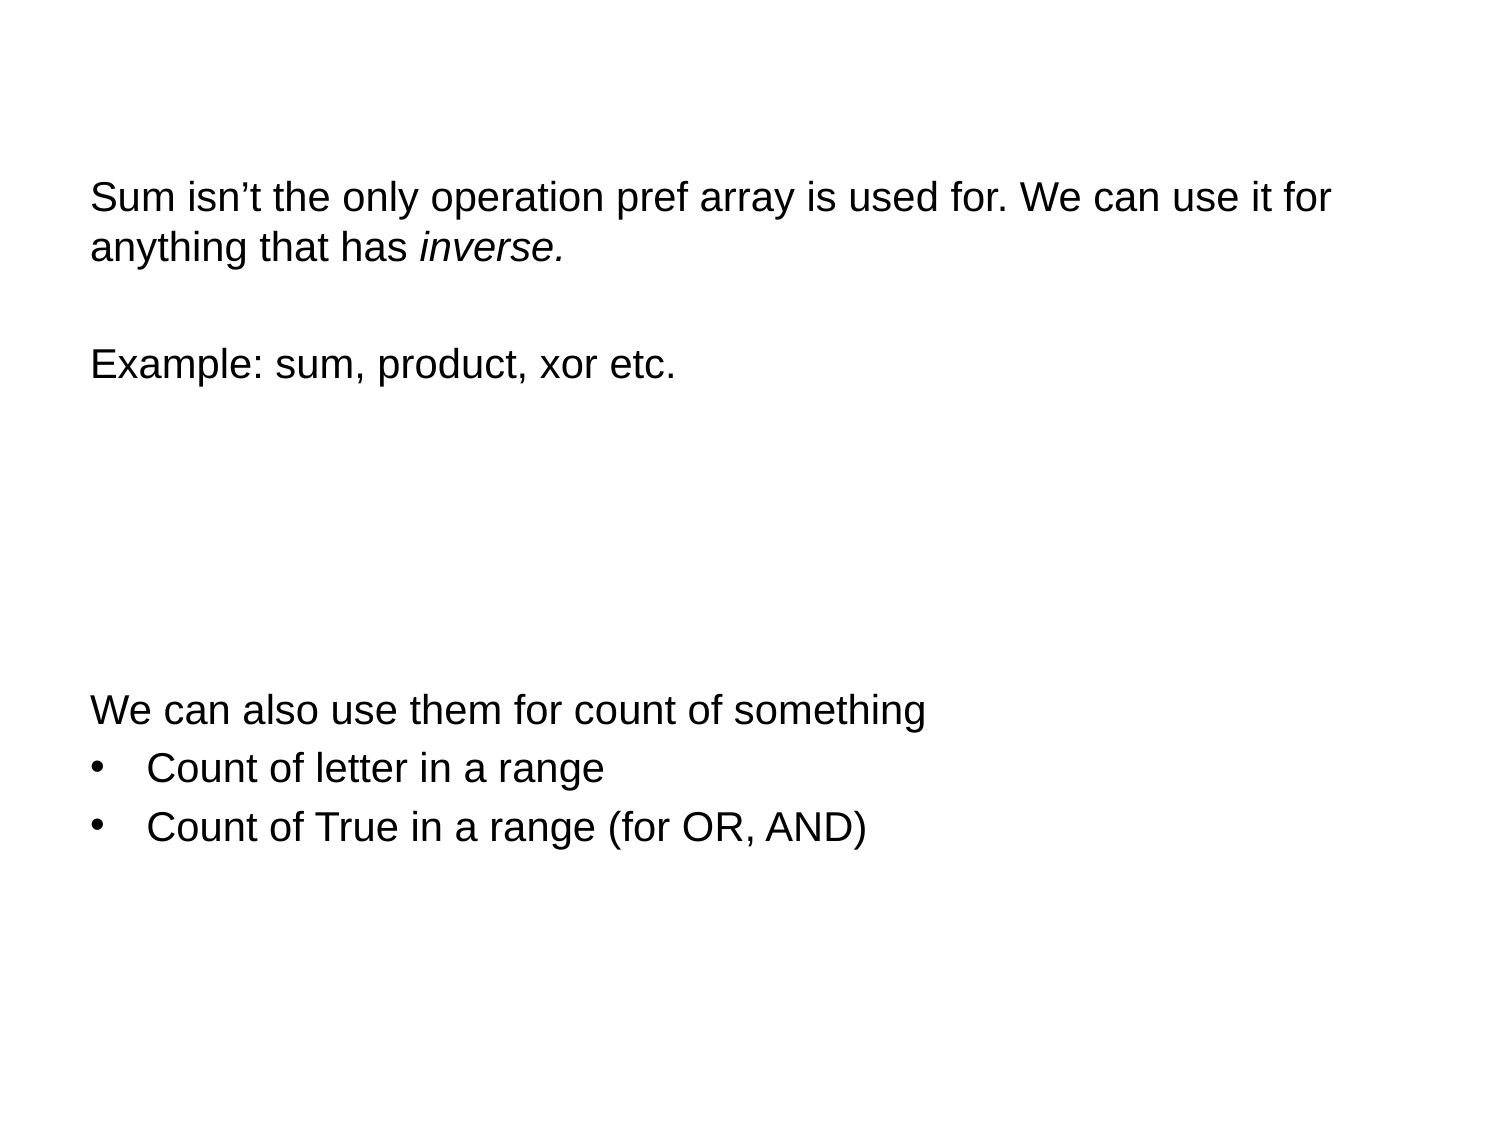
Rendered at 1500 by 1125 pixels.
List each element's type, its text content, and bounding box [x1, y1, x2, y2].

text_box We can also use them for count of something Count of letter in a range Count of True in a range (for OR, AND) [74, 674, 1425, 888]
list Sum isn’t the only operation pref array is used for. We can use it for anything that has inverse. Example: sum, product, xor etc. [75, 162, 1425, 450]
